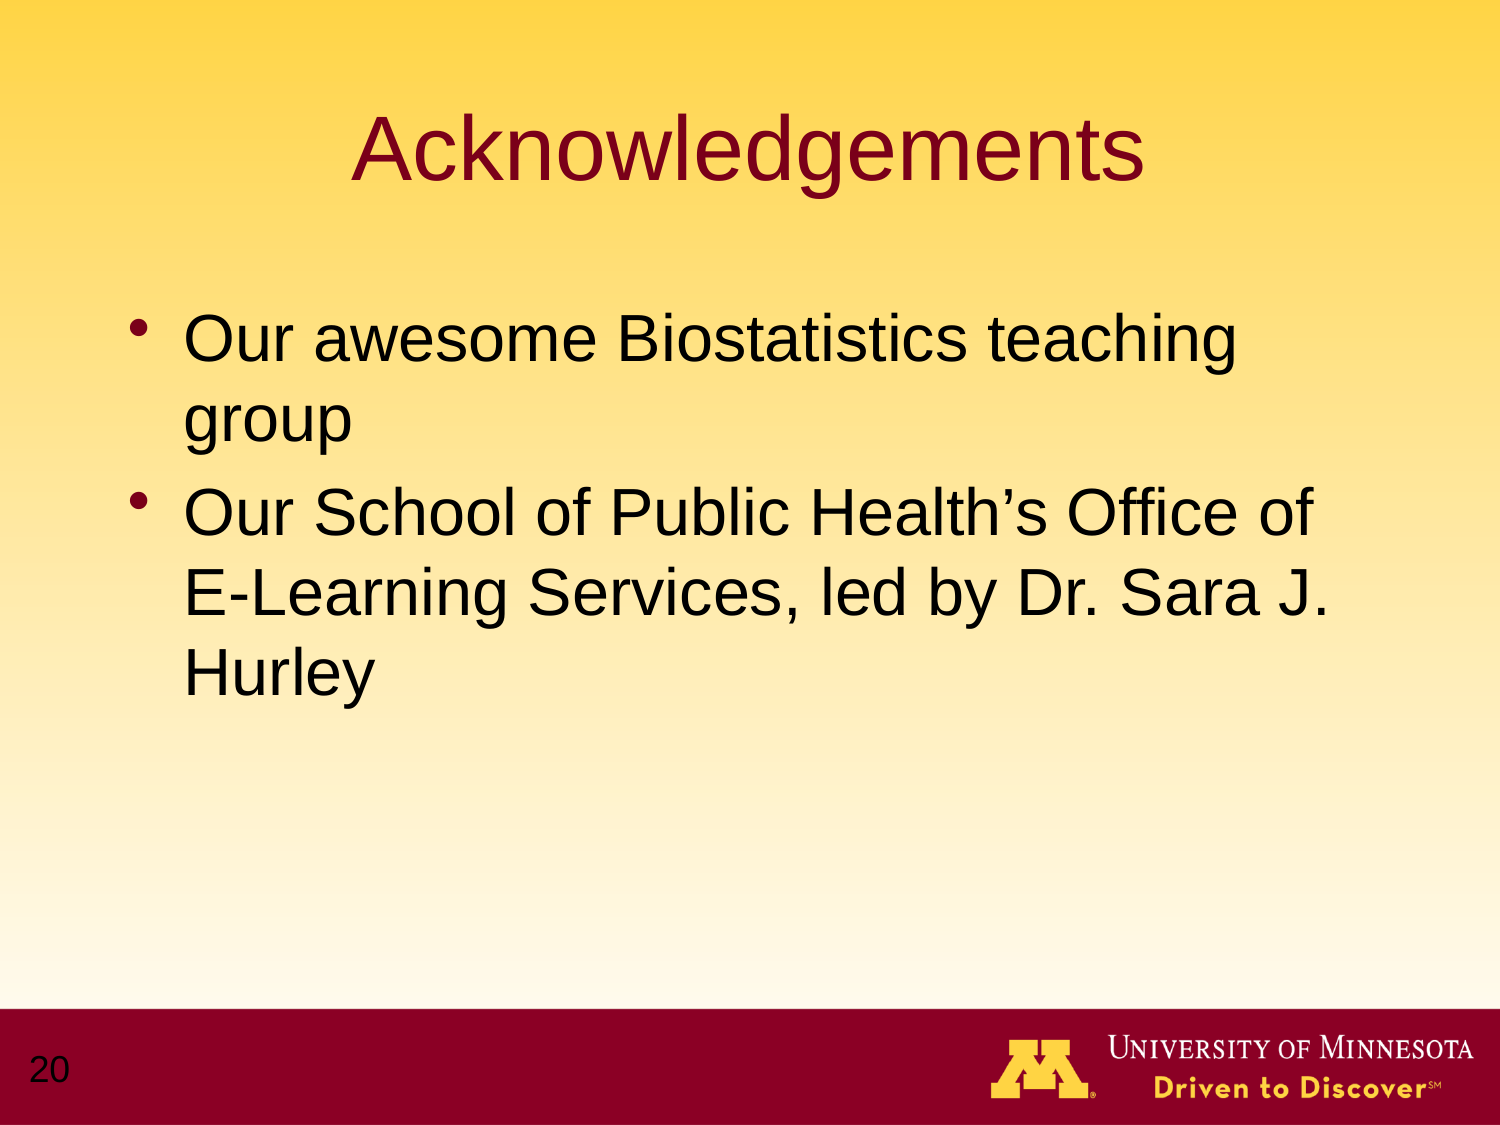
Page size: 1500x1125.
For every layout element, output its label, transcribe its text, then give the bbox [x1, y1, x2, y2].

list Our awesome Biostatistics teaching group Our School of Public Health’s Office of E-Learning Services, led by Dr. Sara J. Hurley [112, 287, 1388, 988]
picture [0, 0, 1500, 1125]
title Acknowledgements [112, 50, 1388, 238]
